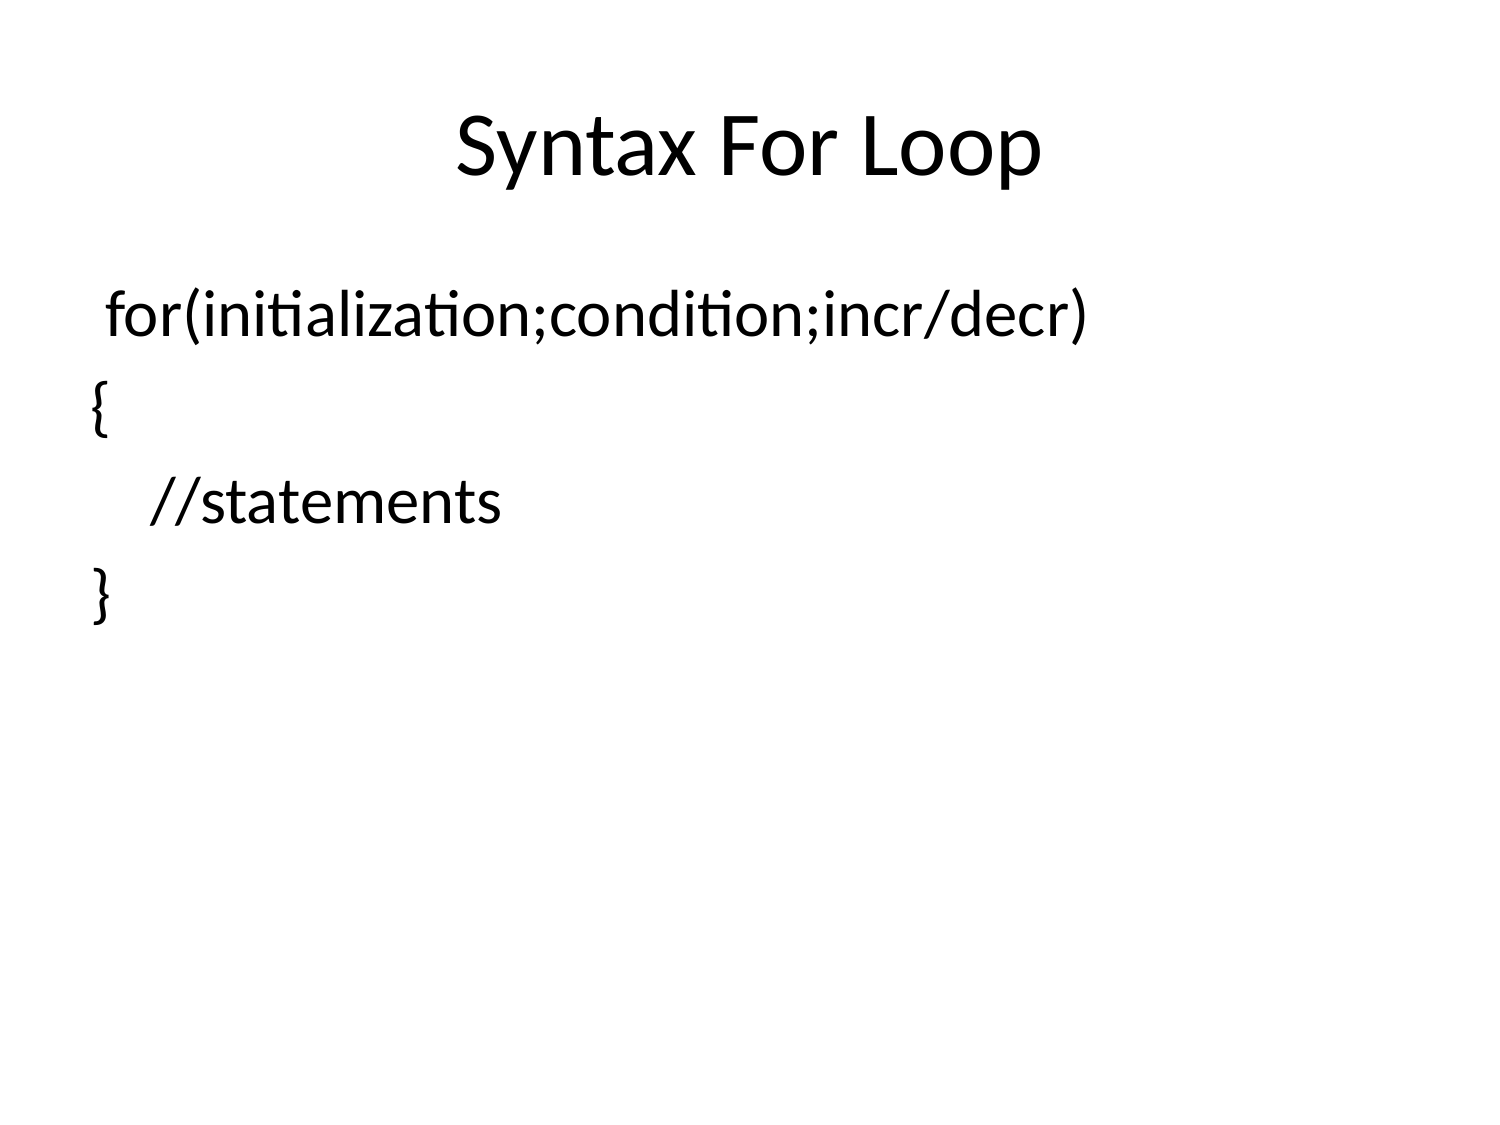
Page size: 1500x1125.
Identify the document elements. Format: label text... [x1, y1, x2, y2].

list for(initialization;condition;incr/decr) { //statements } [75, 262, 1425, 1005]
title Syntax For Loop [75, 45, 1425, 233]
